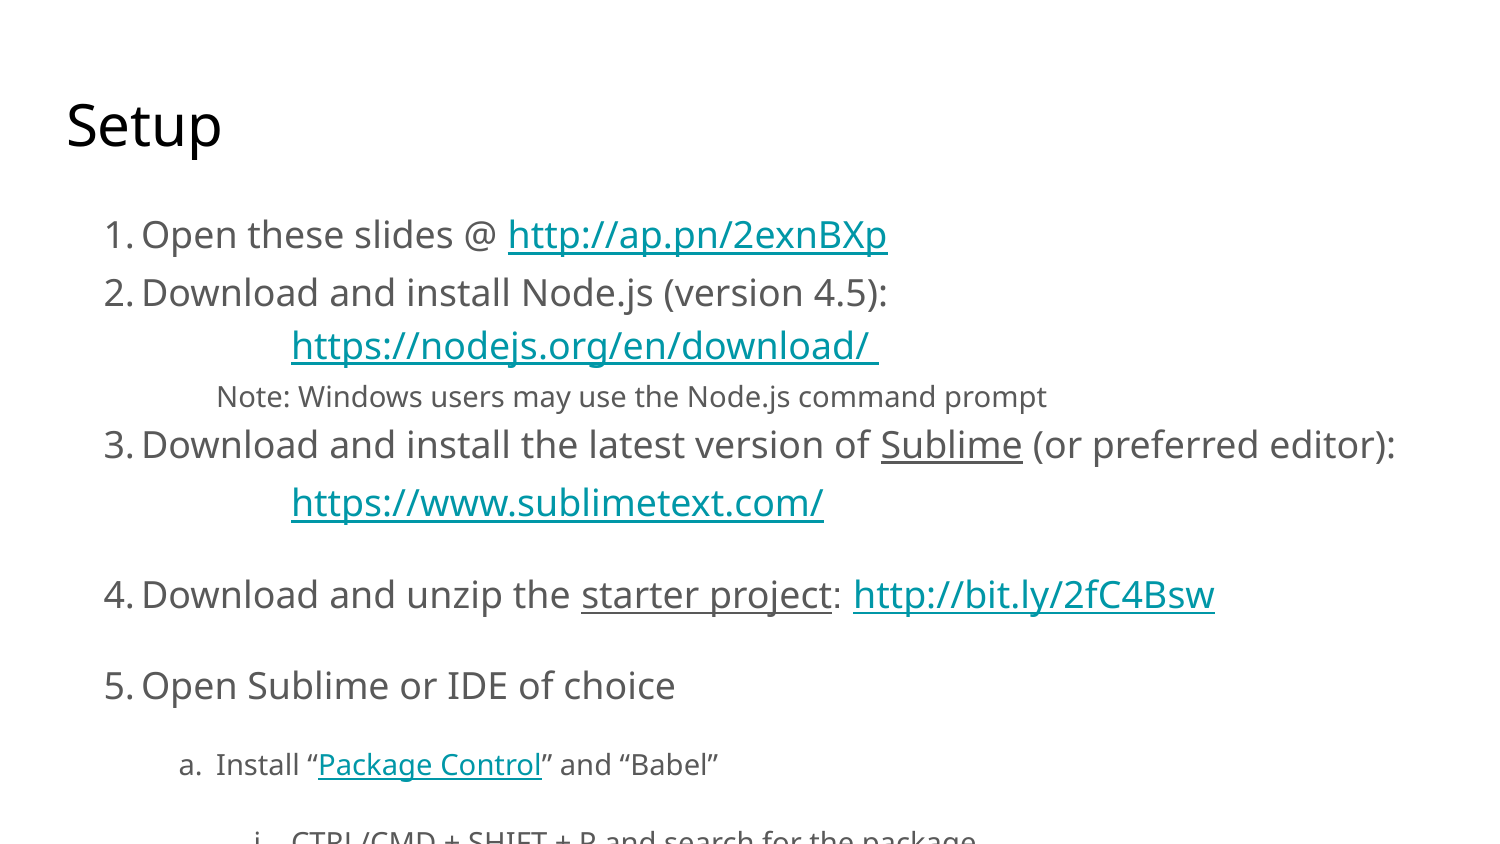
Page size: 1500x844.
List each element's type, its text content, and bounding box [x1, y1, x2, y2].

title Setup [51, 72, 1449, 167]
list Open these slides @ http://ap.pn/2exnBXp Download and install Node.js (version 4.5): https://nodejs.org/en/download/ Note: Windows users may use the Node.js command prompt Download and install the latest version of Sublime (or preferred editor): https://www.sublimetext.com/ Download and unzip the starter project: http://bit.ly/2fC4Bsw Open Sublime or IDE of choice Install “Package Control” and “Babel” CTRL/CMD + SHIFT + P and search for the package Change the syntax highlighting to Javascript (Babel) View > Syntax > Babel > Javascript (Babel) Go to File > Open... > select the starter project folder [51, 188, 1449, 813]
